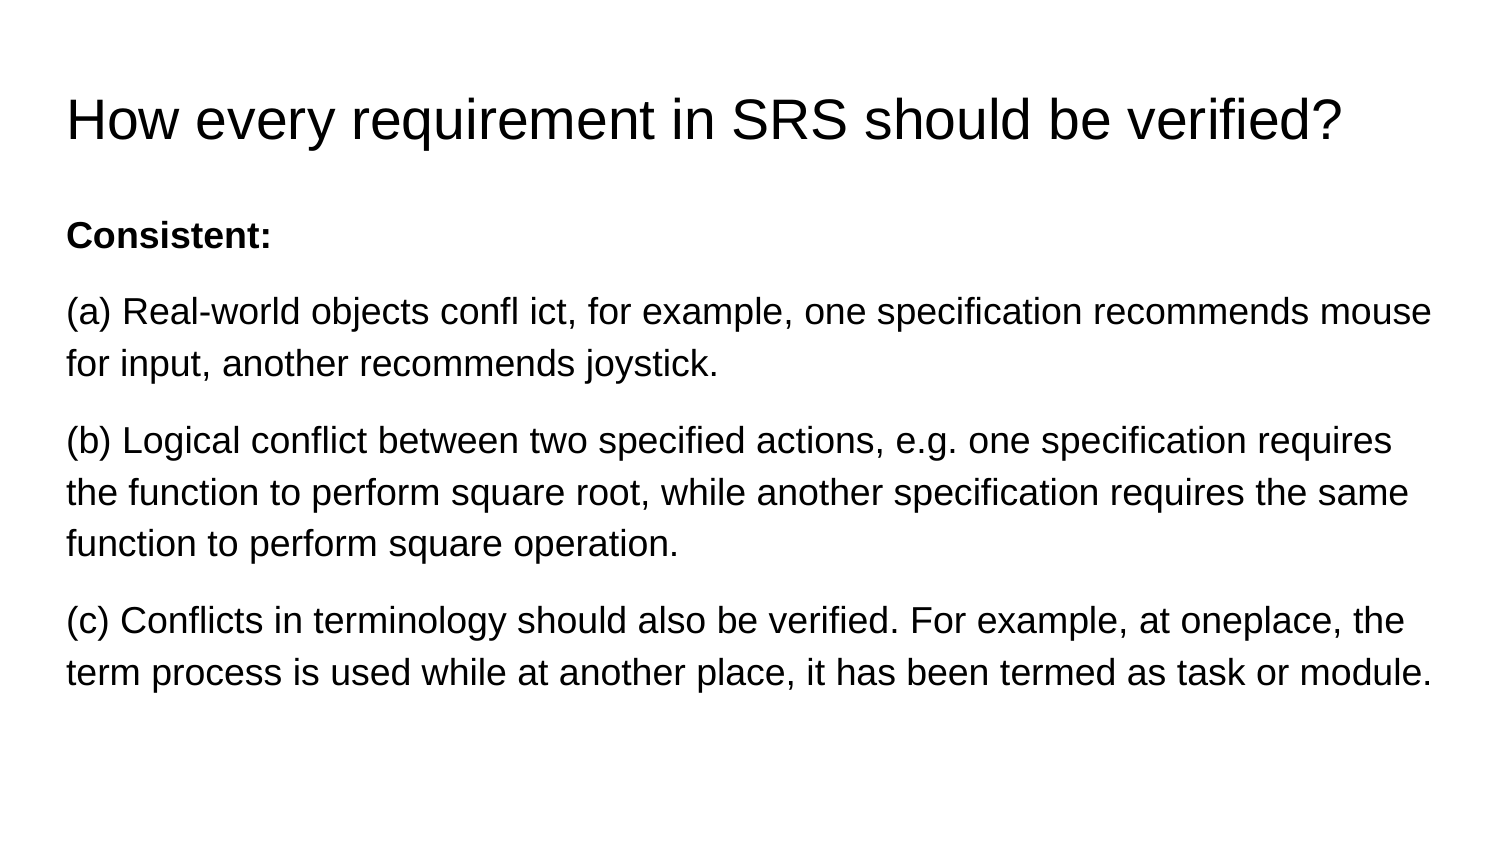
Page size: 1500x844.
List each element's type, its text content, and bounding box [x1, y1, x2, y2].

list Consistent: (a) Real-world objects confl ict, for example, one specification recommends mouse for input, another recommends joystick. (b) Logical conflict between two specified actions, e.g. one specification requires the function to perform square root, while another specification requires the same function to perform square operation. (c) Conflicts in terminology should also be verified. For example, at oneplace, the term process is used while at another place, it has been termed as task or module. [51, 189, 1449, 750]
title How every requirement in SRS should be verified? [51, 72, 1449, 167]
